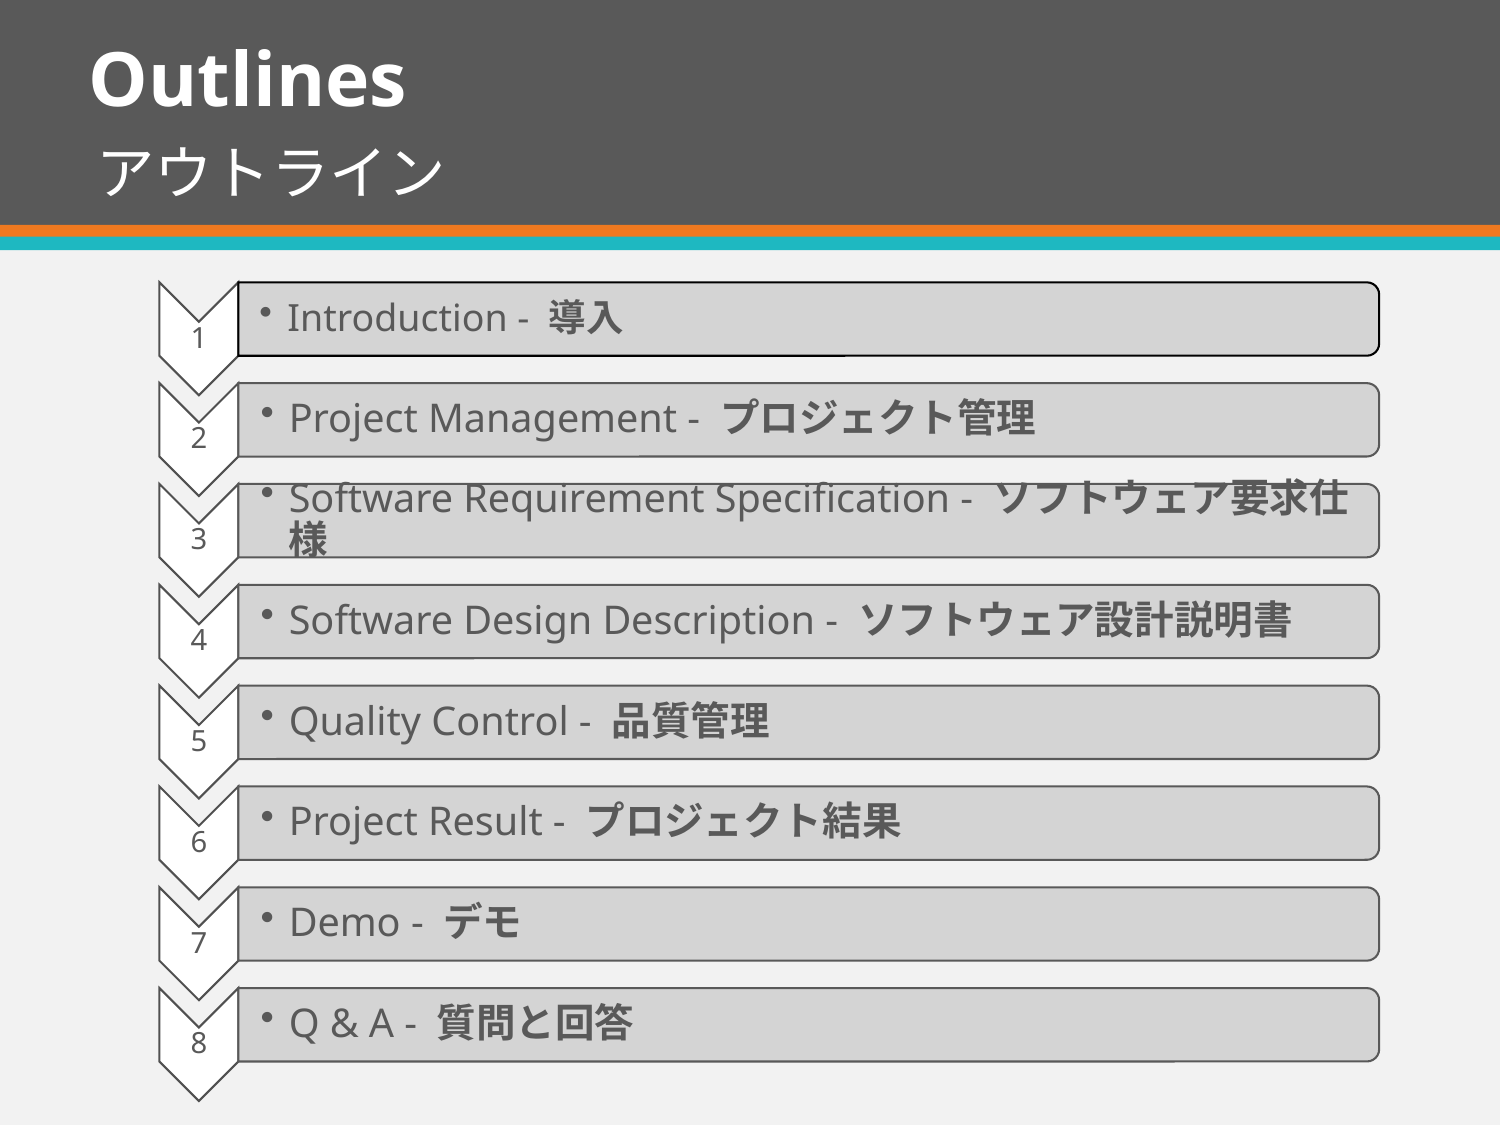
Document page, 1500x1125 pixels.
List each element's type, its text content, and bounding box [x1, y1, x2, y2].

text_box Outlines [73, 23, 422, 129]
title アウトライン [81, 108, 1263, 215]
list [159, 281, 1380, 1103]
